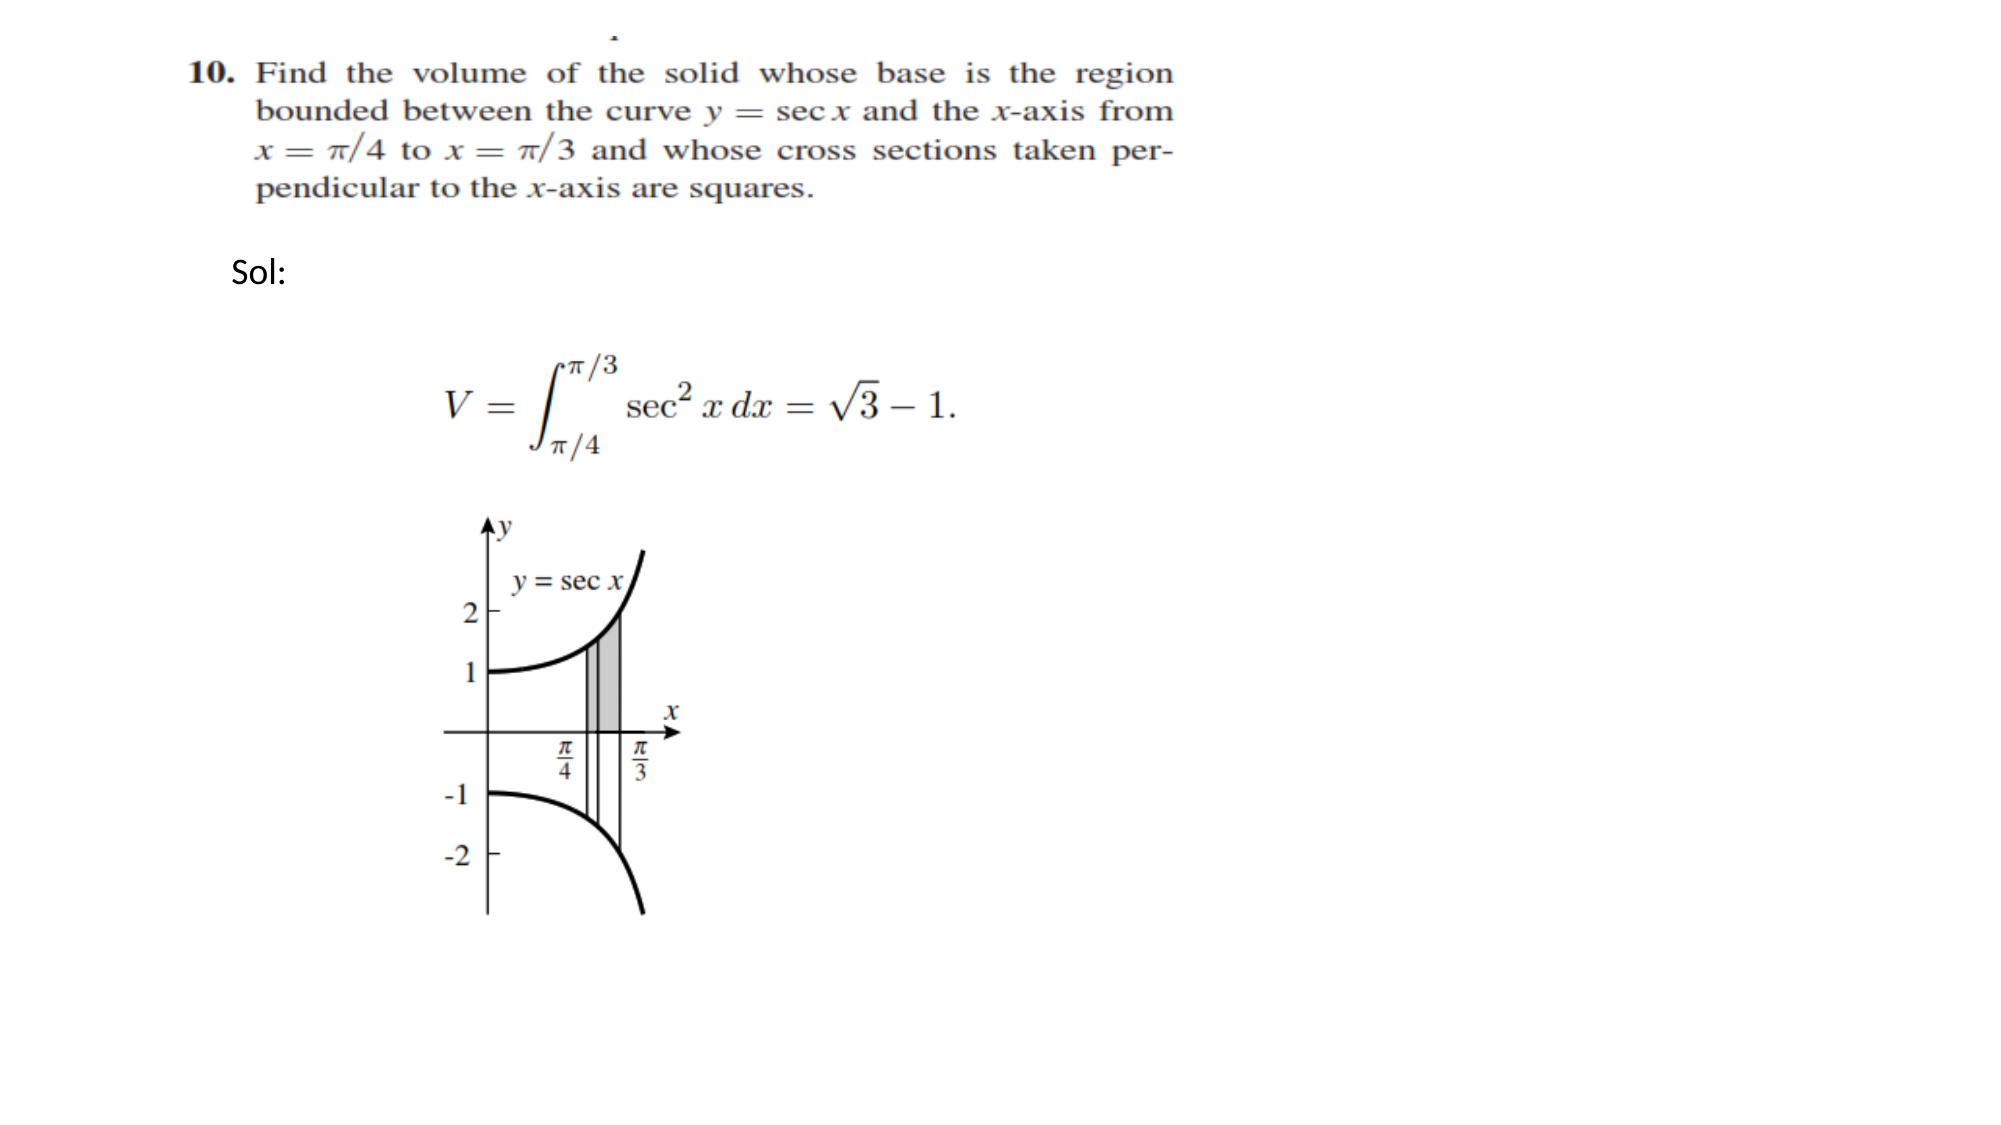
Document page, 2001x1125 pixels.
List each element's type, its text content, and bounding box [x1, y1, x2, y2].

text_box Sol: [216, 240, 487, 300]
picture [172, 36, 1210, 240]
picture [436, 349, 1152, 972]
